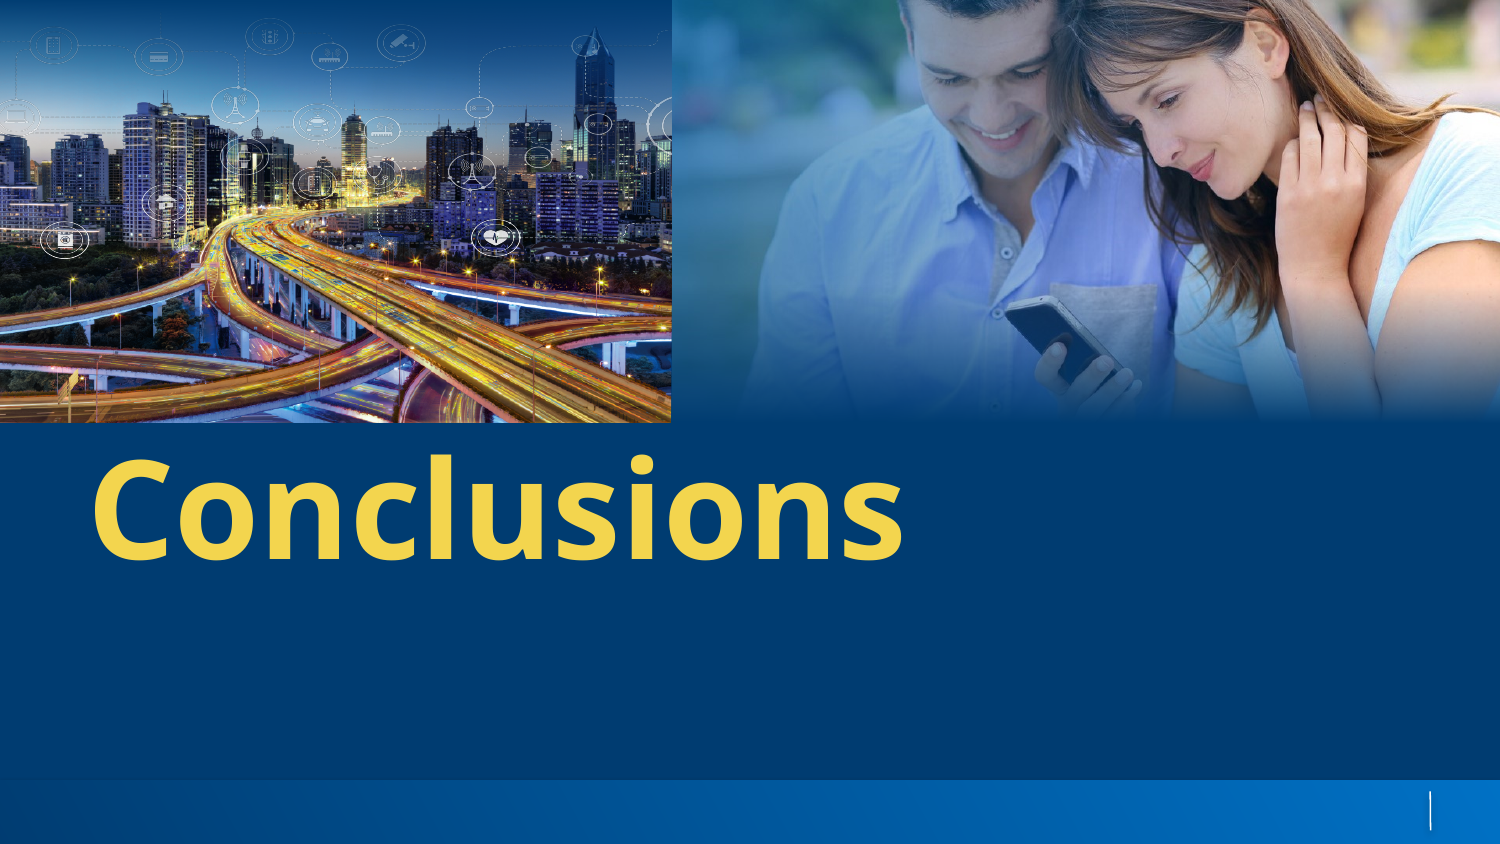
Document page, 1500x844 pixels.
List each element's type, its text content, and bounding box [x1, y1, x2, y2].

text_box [0, 0, 673, 423]
picture [673, 0, 1500, 423]
text_box Conclusions [87, 432, 954, 607]
